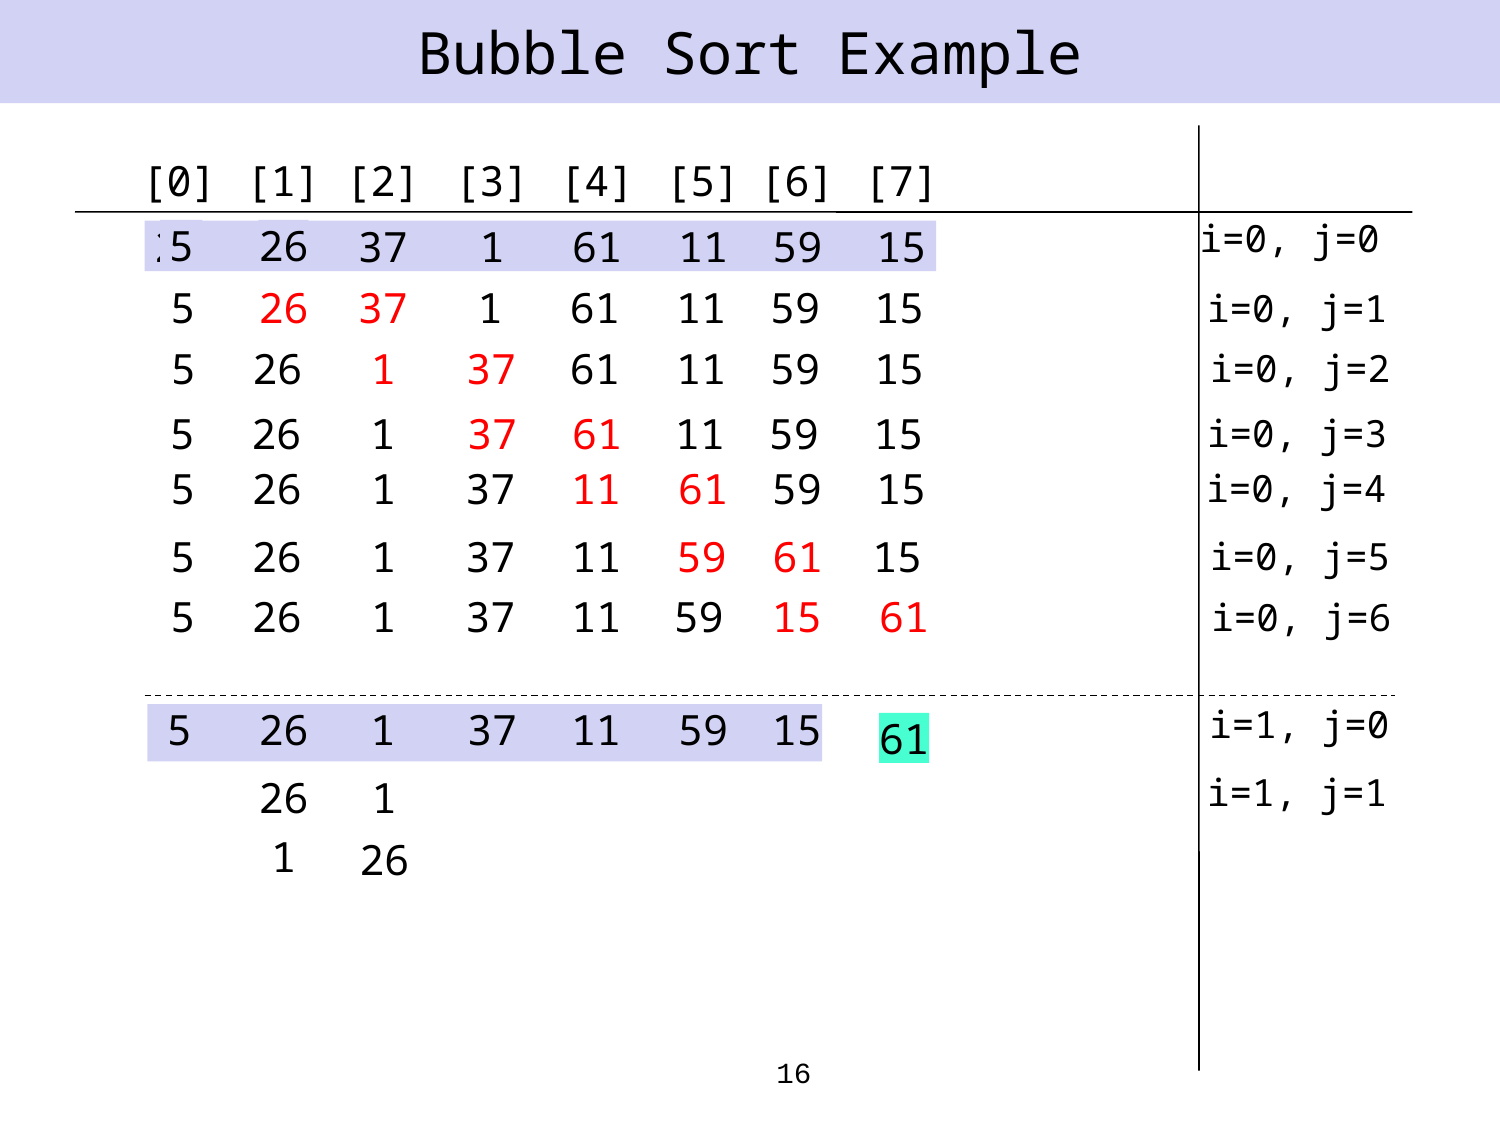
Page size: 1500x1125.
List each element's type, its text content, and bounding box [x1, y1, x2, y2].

text_box 61 [678, 462, 729, 513]
text_box 11 [674, 408, 725, 459]
text_box 5 [170, 462, 196, 513]
text_box [0] [141, 154, 217, 205]
text_box 26 [251, 530, 302, 581]
text_box i=1, j=1 [1192, 761, 1402, 822]
text_box 37 [466, 343, 517, 394]
text_box 11 [571, 591, 622, 642]
text_box 61 [572, 220, 622, 271]
text_box 15 [876, 462, 927, 513]
text_box 1 [370, 705, 396, 755]
text_box i=1, j=0 [1194, 694, 1405, 754]
text_box i=0, j=0 [1184, 208, 1395, 268]
text_box [6] [759, 154, 835, 205]
text_box 5 [170, 591, 196, 642]
text_box i=0, j=2 [1195, 338, 1405, 398]
text_box 11 [675, 282, 726, 333]
text_box 26 [258, 771, 309, 822]
text_box i=0, j=3 [1192, 402, 1402, 457]
slide_number 16 [513, 1046, 827, 1094]
text_box [1] [245, 154, 321, 205]
text_box 61 [569, 282, 620, 333]
text_box 5 [160, 219, 203, 271]
text_box 5 [169, 408, 195, 459]
text_box 15 [874, 343, 925, 394]
text_box 59 [772, 220, 823, 271]
text_box 61 [879, 712, 930, 763]
text_box i=0, j=6 [1196, 586, 1407, 646]
text_box 61 [772, 530, 823, 581]
text_box 59 [673, 591, 724, 642]
text_box i=0, j=1 [1192, 277, 1402, 337]
text_box 26 [258, 219, 309, 271]
text_box 59 [770, 343, 821, 394]
text_box 59 [678, 705, 729, 755]
text_box 11 [571, 530, 622, 581]
text_box 1 [271, 830, 296, 882]
text_box 5 [170, 343, 196, 394]
text_box 59 [770, 282, 821, 333]
text_box i=0, j=5 [1195, 525, 1405, 586]
text_box 15 [874, 282, 925, 333]
text_box 11 [678, 220, 729, 271]
text_box 26 [251, 591, 302, 642]
text_box [3] [454, 154, 530, 205]
text_box 1 [371, 591, 397, 642]
text_box 5 [166, 705, 192, 755]
text_box 26 [252, 343, 303, 394]
text_box 15 [771, 591, 822, 642]
text_box 59 [769, 408, 819, 459]
text_box 11 [675, 343, 726, 394]
text_box 26 [258, 705, 309, 755]
text_box 1 [477, 282, 503, 333]
text_box 1 [360, 343, 407, 394]
text_box 1 [371, 771, 397, 822]
text_box 37 [467, 408, 518, 459]
text_box [144, 220, 937, 272]
text_box [4] [559, 154, 635, 205]
text_box i=0, j=4 [1191, 457, 1402, 518]
text_box 5 [170, 530, 196, 581]
text_box [5] [665, 154, 741, 205]
text_box 5 [170, 282, 196, 333]
title Bubble Sort Example [0, 0, 1500, 104]
text_box 37 [357, 282, 408, 333]
text_box 37 [465, 530, 516, 581]
text_box 37 [465, 462, 516, 513]
text_box [7] [863, 154, 939, 205]
text_box 15 [876, 220, 927, 271]
text_box 61 [569, 343, 620, 394]
text_box 37 [357, 220, 408, 271]
text_box 1 [371, 462, 397, 513]
text_box 15 [771, 705, 822, 755]
text_box 1 [370, 408, 396, 459]
text_box 61 [879, 591, 930, 642]
text_box 26 [154, 220, 160, 271]
text_box 37 [465, 591, 516, 642]
text_box 26 [251, 462, 302, 513]
text_box 11 [571, 462, 621, 513]
text_box 15 [873, 408, 924, 459]
text_box 26 [359, 834, 410, 885]
text_box 37 [467, 705, 518, 755]
text_box 1 [371, 530, 397, 581]
text_box [147, 704, 823, 762]
text_box 59 [676, 530, 727, 581]
text_box 26 [251, 408, 302, 459]
text_box 15 [872, 530, 923, 581]
text_box 59 [771, 462, 822, 513]
text_box 61 [572, 408, 622, 459]
text_box 26 [258, 282, 309, 333]
text_box 1 [479, 220, 505, 271]
text_box [2] [345, 154, 421, 205]
text_box 11 [571, 705, 621, 755]
